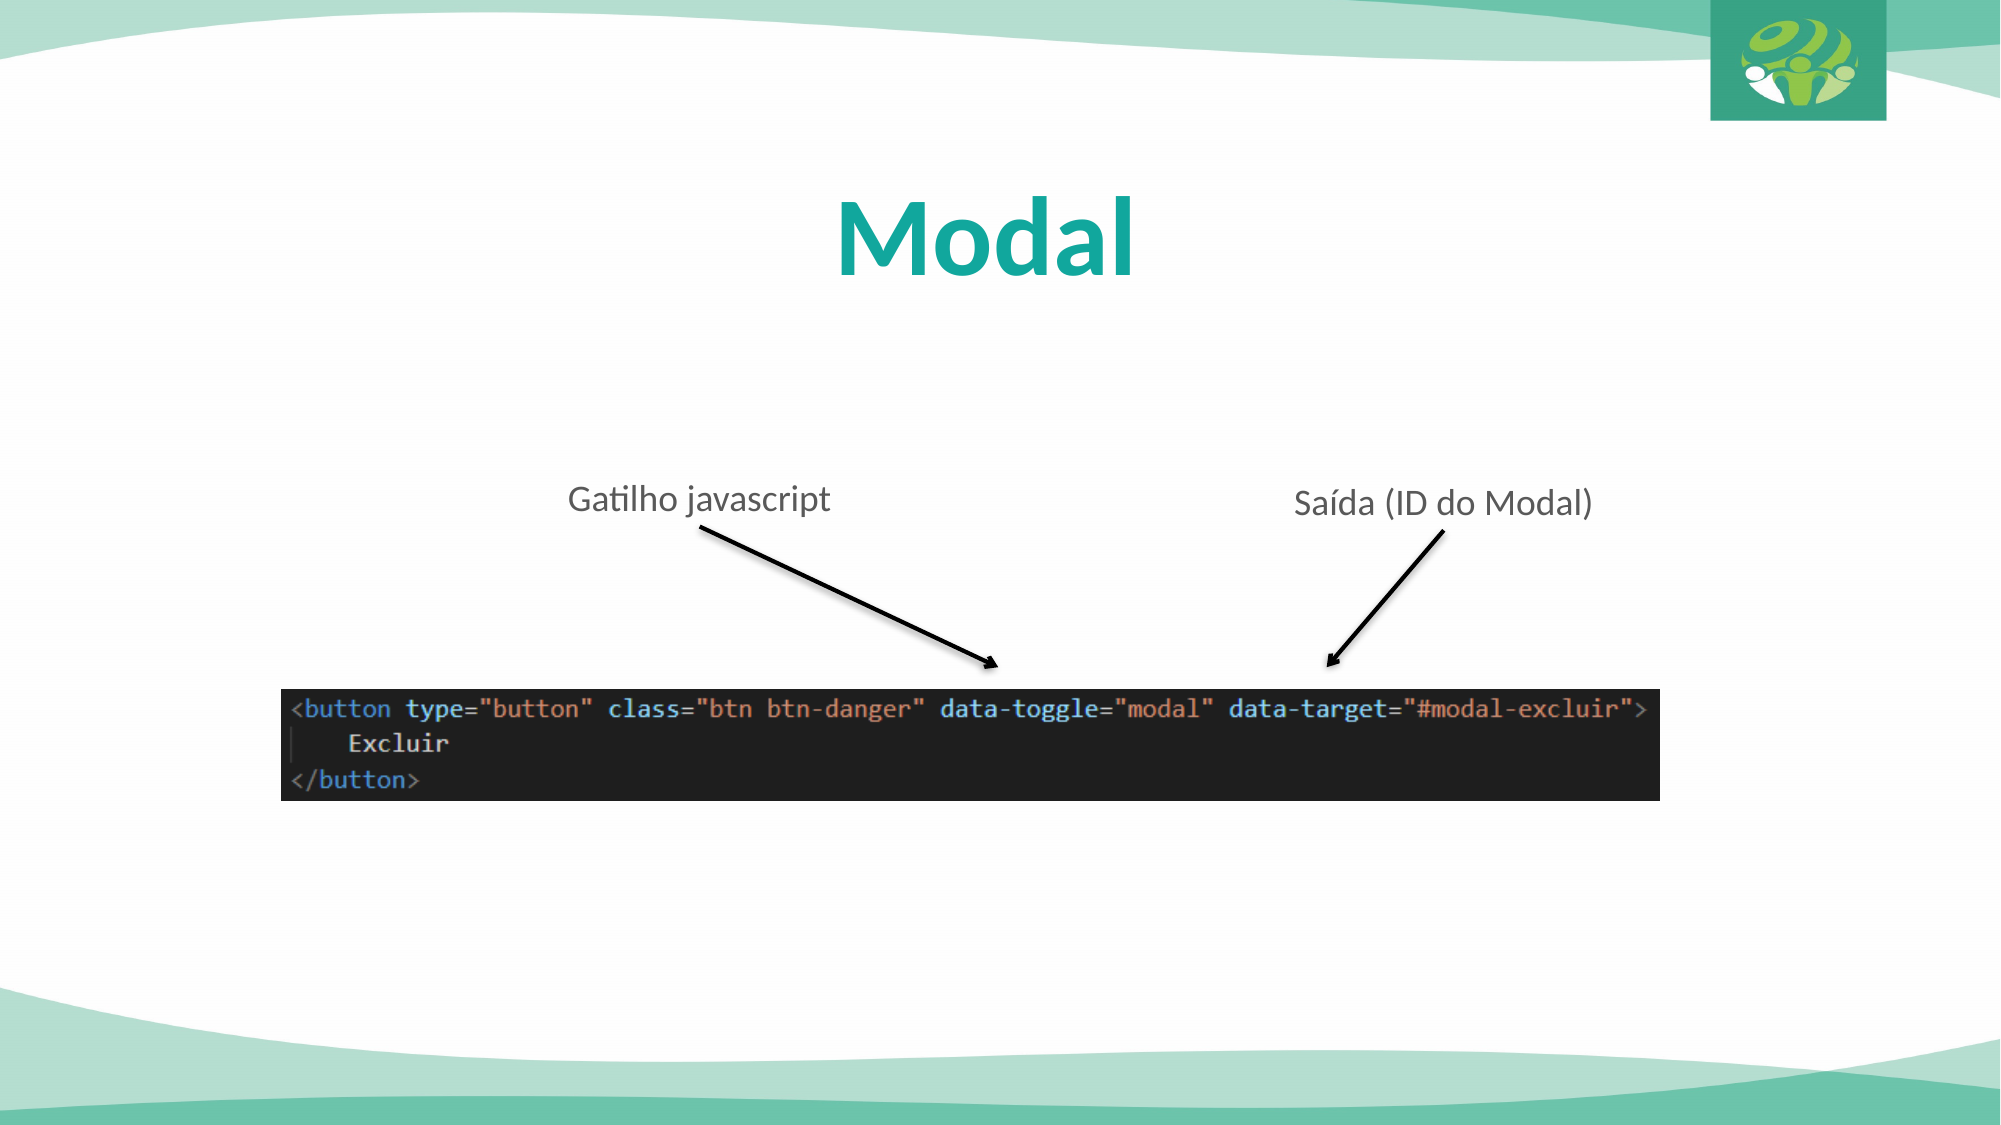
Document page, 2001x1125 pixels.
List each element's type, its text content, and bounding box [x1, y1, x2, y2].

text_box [699, 527, 999, 668]
text_box Saída (ID do Modal) [1228, 447, 1660, 531]
picture [0, 0, 2001, 1125]
title Modal [310, 135, 1662, 325]
text_box Gatilho javascript [484, 444, 916, 527]
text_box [1326, 530, 1445, 668]
